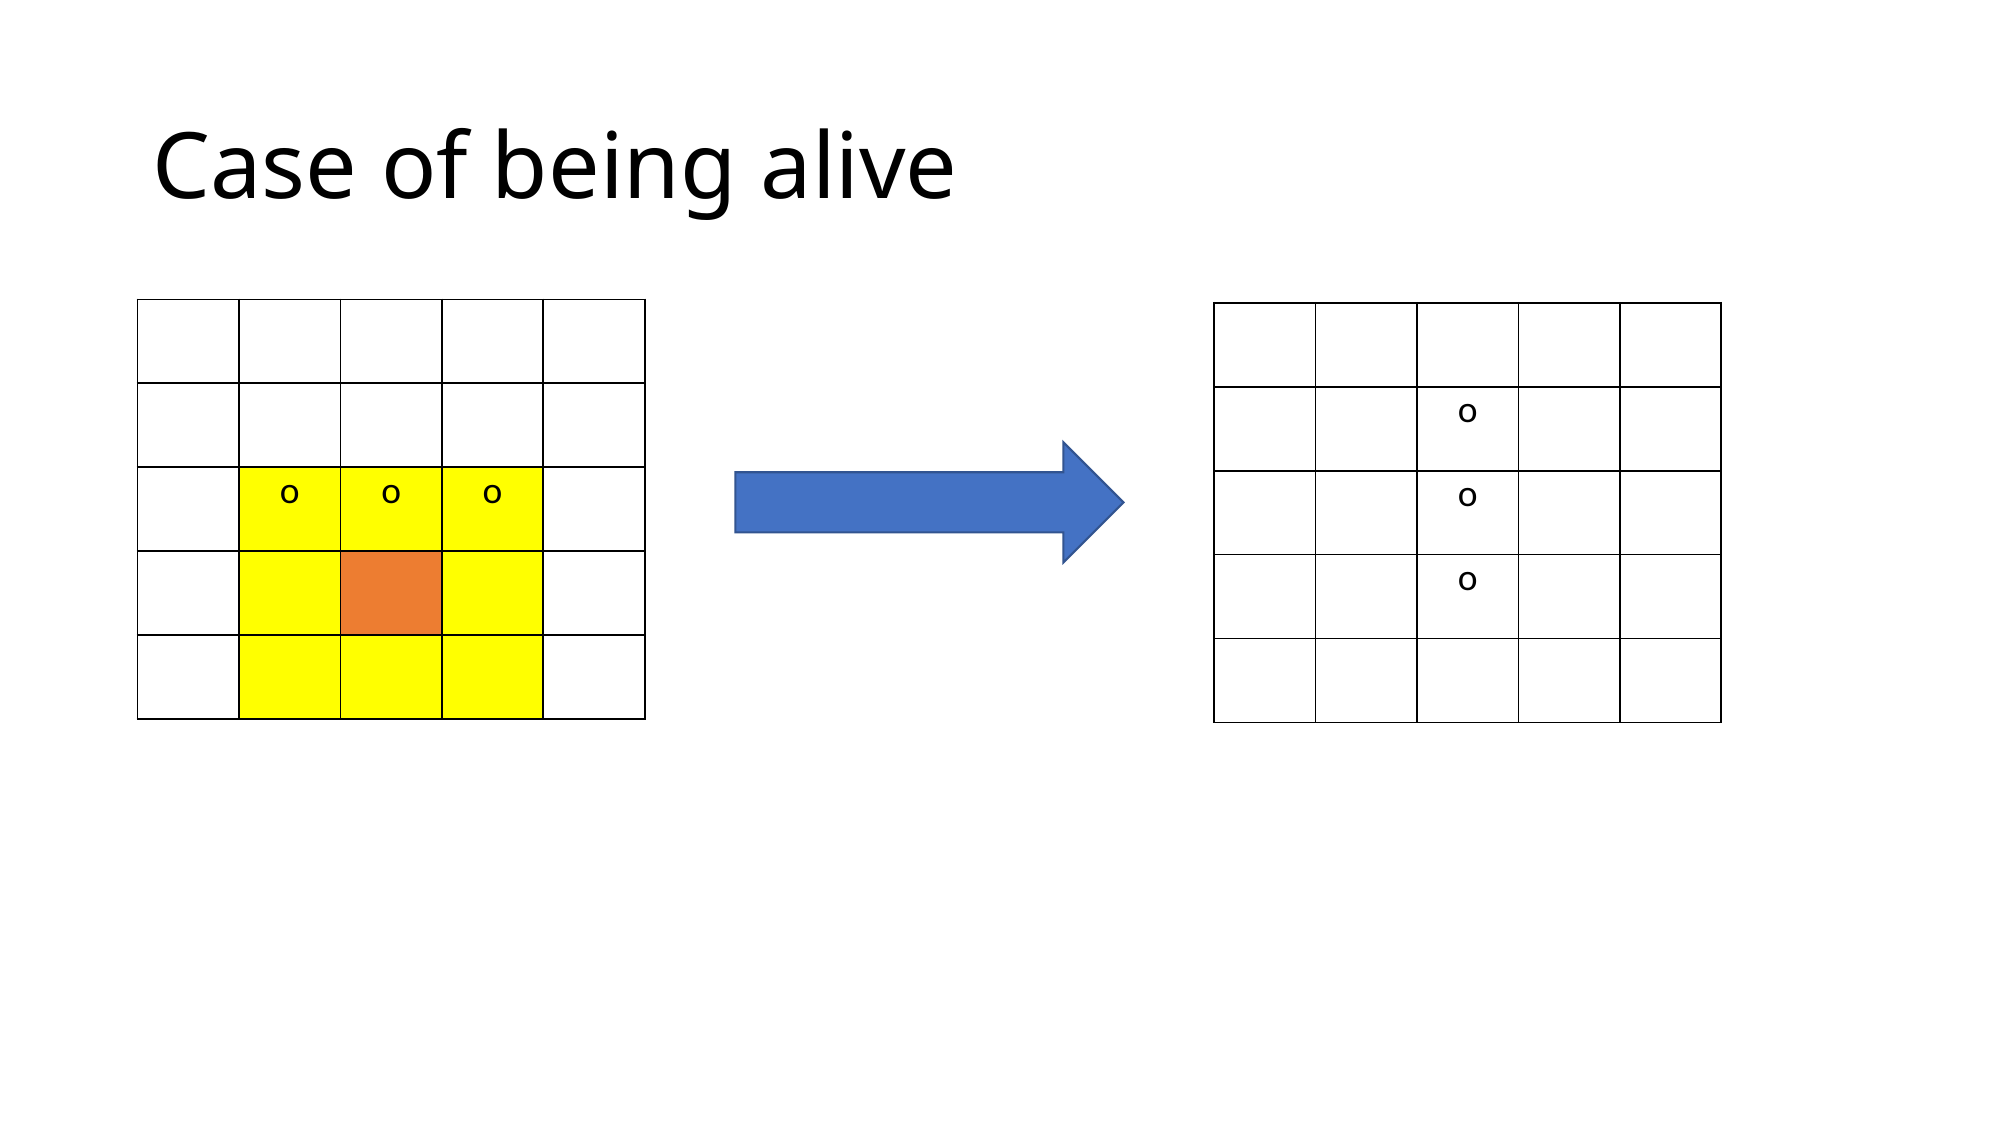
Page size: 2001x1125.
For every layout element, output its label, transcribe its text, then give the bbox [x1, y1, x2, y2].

table_cell [1316, 388, 1416, 470]
table_cell o [1418, 555, 1518, 638]
table_cell [341, 552, 441, 634]
table_cell [544, 468, 644, 550]
table_cell [1316, 472, 1416, 554]
table_cell [1418, 639, 1518, 722]
table_cell [138, 636, 238, 718]
table_cell [138, 384, 238, 466]
table_cell [240, 384, 340, 466]
table_cell [1519, 472, 1619, 554]
table_cell [1519, 388, 1619, 470]
table_cell [1215, 388, 1315, 470]
table_cell o [240, 468, 340, 550]
table_cell [1519, 639, 1619, 722]
table_cell [1621, 555, 1720, 638]
table_header [138, 300, 238, 382]
table_cell [1621, 472, 1720, 554]
title Case of being alive [137, 59, 1863, 278]
table_cell [1316, 555, 1416, 638]
table_header [240, 300, 340, 382]
table_cell [240, 552, 340, 634]
table_cell [138, 468, 238, 550]
table_cell [544, 552, 644, 634]
table_header [544, 300, 644, 382]
table_cell [240, 636, 340, 718]
table_cell [544, 636, 644, 718]
table_cell o [341, 468, 441, 550]
table_cell [341, 384, 441, 466]
table_cell [1621, 639, 1720, 722]
table_header [1621, 304, 1720, 386]
table_cell [1316, 639, 1416, 722]
table_cell [1519, 555, 1619, 638]
table_header [443, 300, 542, 382]
table_cell [1621, 388, 1720, 470]
table_header [1519, 304, 1619, 386]
table_cell o [443, 468, 542, 550]
table_cell [443, 384, 542, 466]
table_header [1316, 304, 1416, 386]
table_cell o [1418, 388, 1518, 470]
table_cell [1215, 472, 1315, 554]
table_cell [443, 636, 542, 718]
table_cell [341, 636, 441, 718]
text_box [734, 439, 1125, 565]
table_header [341, 300, 441, 382]
table_cell [443, 552, 542, 634]
table_header [1418, 304, 1518, 386]
table_header [1215, 304, 1315, 386]
table_cell [544, 384, 644, 466]
table_cell [138, 552, 238, 634]
table_cell [1215, 639, 1315, 722]
table_cell [1215, 555, 1315, 638]
table_cell o [1418, 472, 1518, 554]
